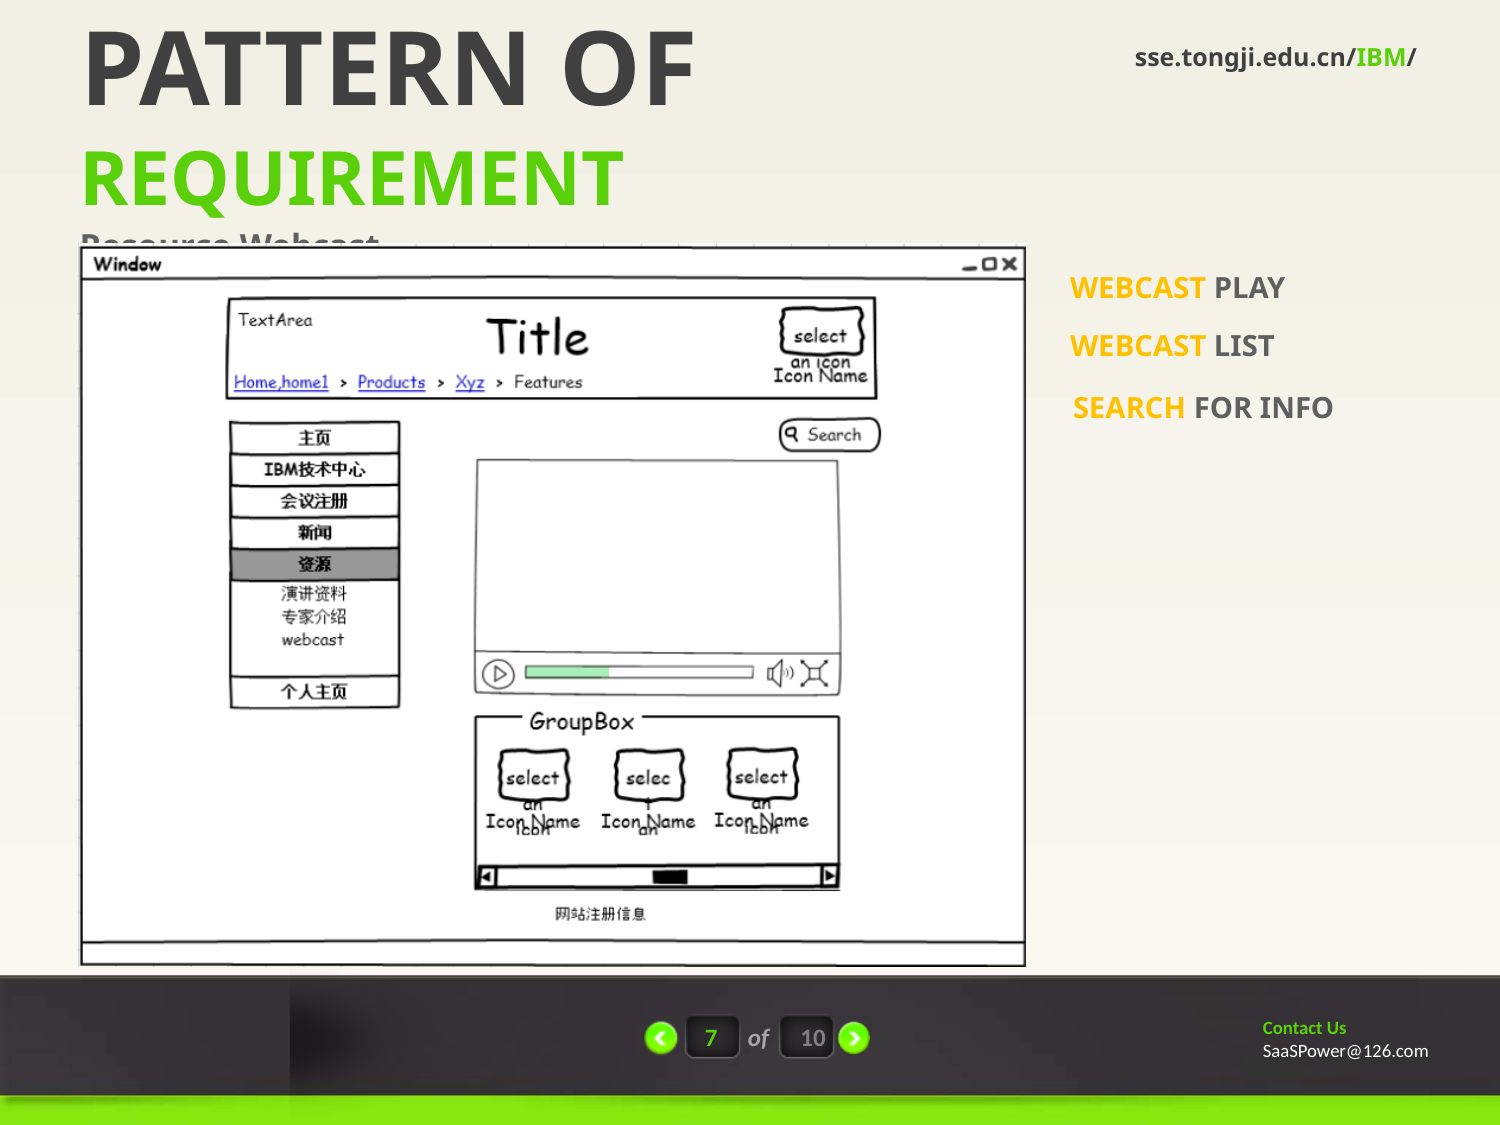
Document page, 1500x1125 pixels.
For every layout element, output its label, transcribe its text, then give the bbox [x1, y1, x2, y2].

picture [0, 0, 1500, 1125]
text_box WEBCAST PLAY [1055, 255, 1500, 313]
text_box SEARCH FOR INFO [1058, 374, 1500, 433]
text_box PATTERN OF [65, 0, 904, 138]
text_box sse.tongji.edu.cn/IBM/ [1104, 31, 1432, 83]
text_box REQUIREMENT [64, 90, 807, 165]
text_box Contact Us SaaSPower@126.com [1248, 999, 1497, 1078]
text_box of [747, 1014, 773, 1059]
text_box Resource Webcast [64, 165, 807, 244]
text_box WEBCAST LIST [1055, 313, 1500, 372]
